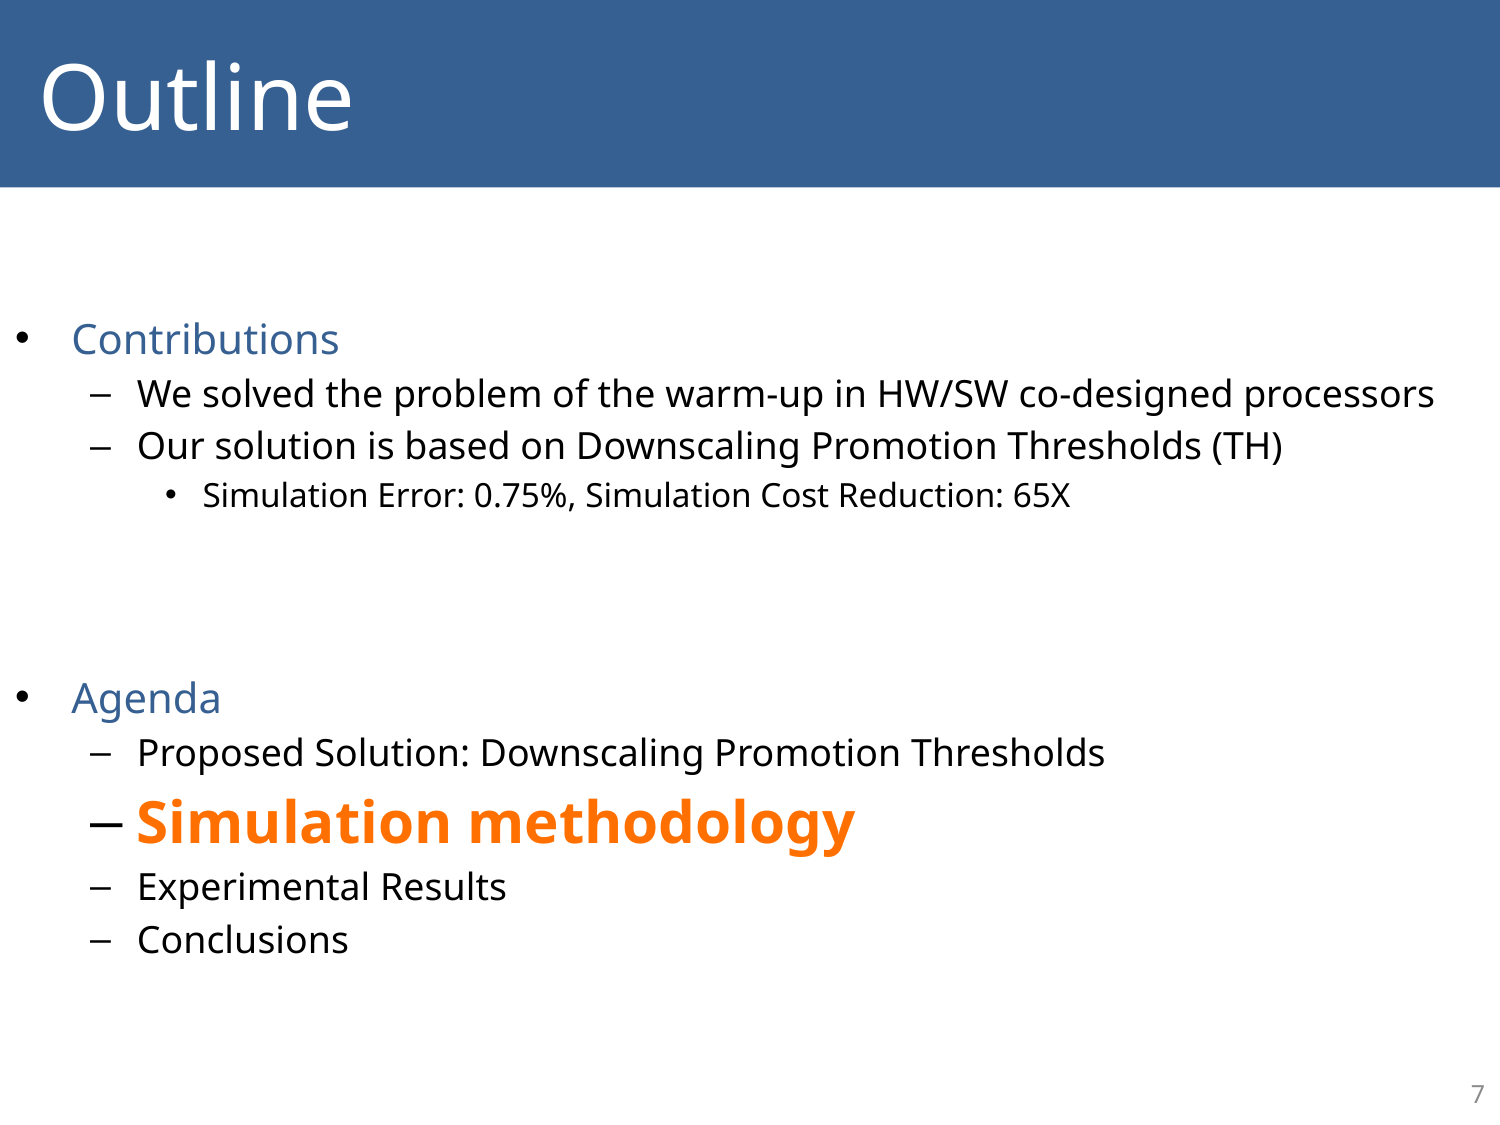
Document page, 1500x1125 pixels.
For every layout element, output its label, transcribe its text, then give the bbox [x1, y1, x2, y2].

slide_number 7 [1149, 1065, 1500, 1125]
list Contributions We solved the problem of the warm-up in HW/SW co-designed processors Our solution is based on Downscaling Promotion Thresholds (TH) Simulation Error: 0.75%, Simulation Cost Reduction: 65X Agenda Proposed Solution: Downscaling Promotion Thresholds Simulation methodology Experimental Results Conclusions [0, 199, 1477, 1005]
title Outline [23, 0, 1500, 188]
